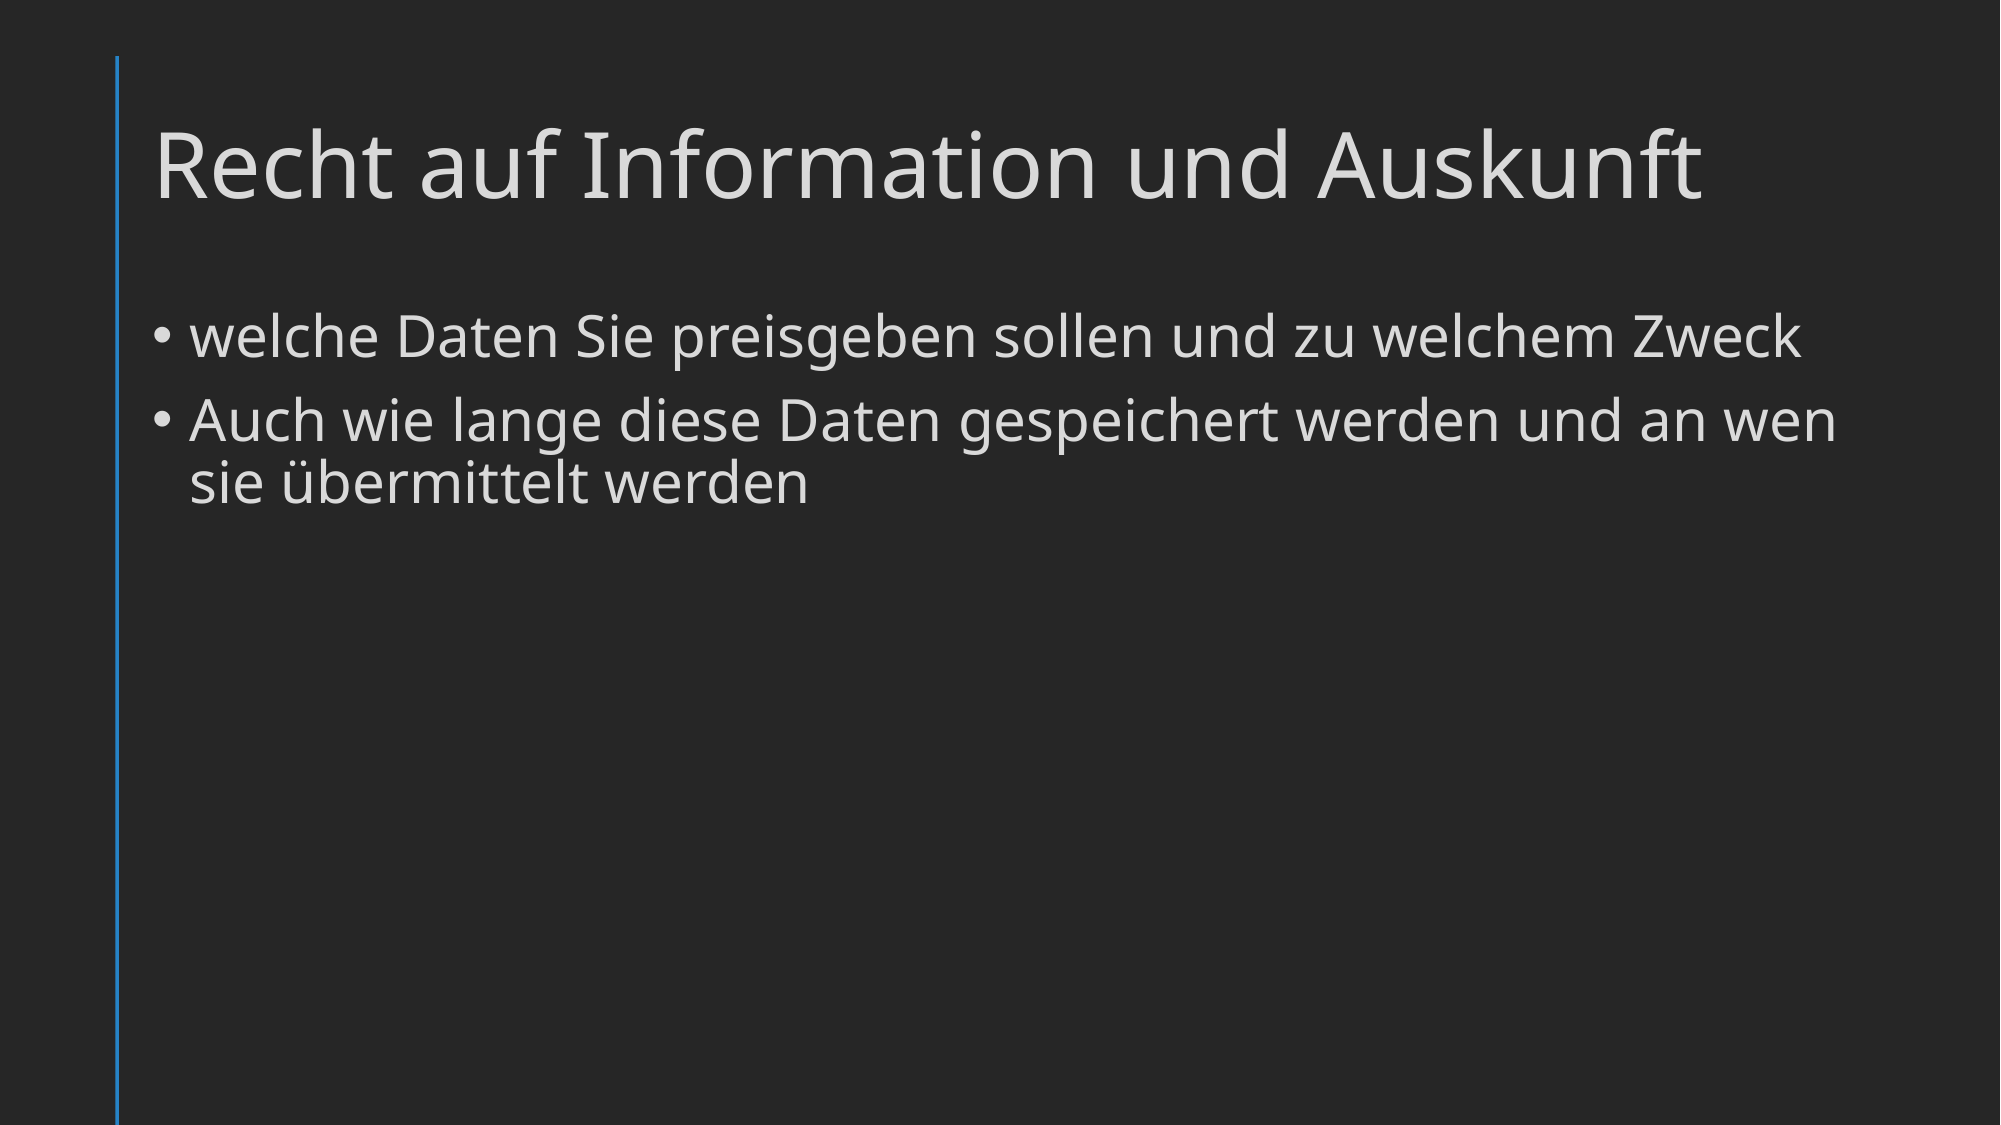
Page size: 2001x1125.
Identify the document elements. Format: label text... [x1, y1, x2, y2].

list welche Daten Sie preisgeben sollen und zu welchem Zweck Auch wie lange diese Daten gespeichert werden und an wen sie übermittelt werden [137, 299, 1863, 1014]
title Recht auf Information und Auskunft [137, 59, 1863, 278]
